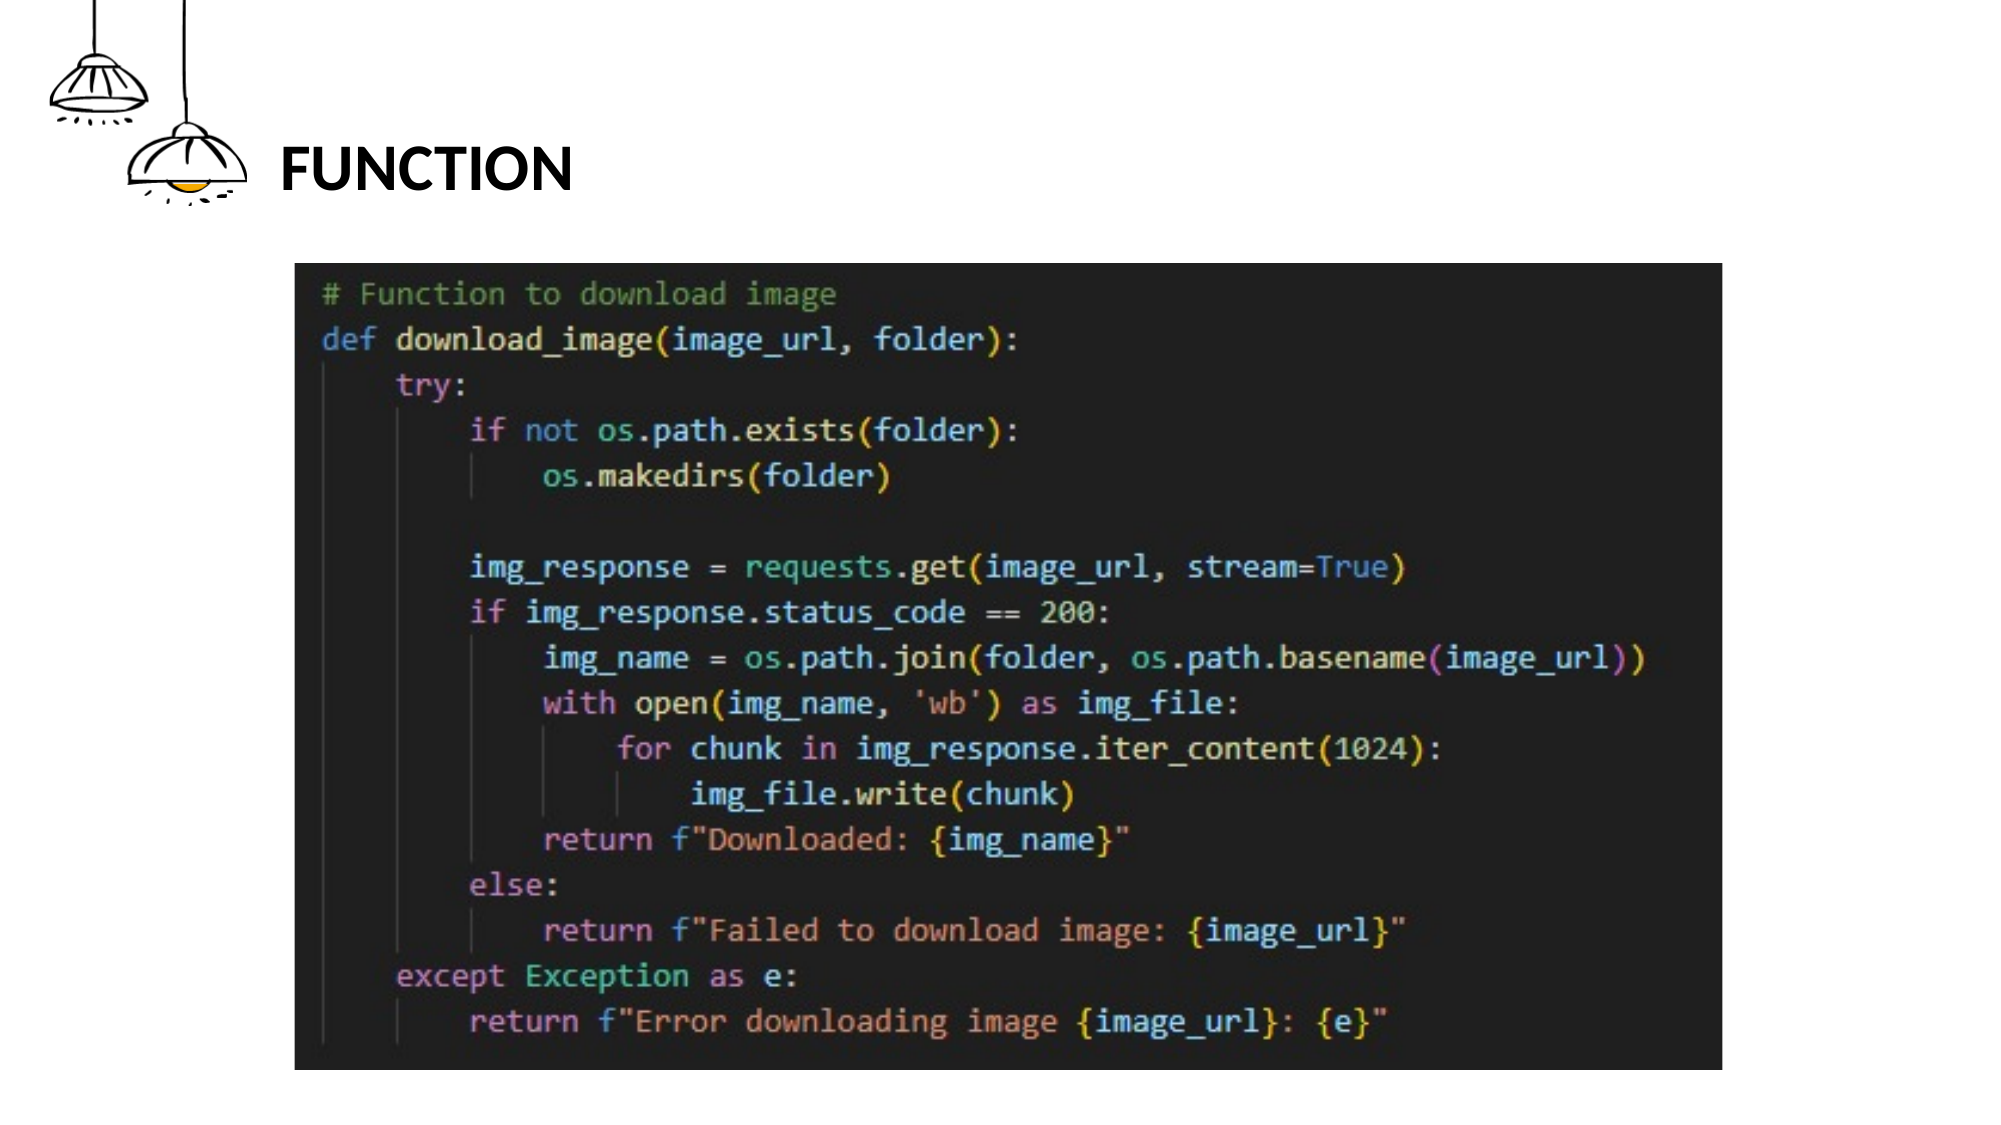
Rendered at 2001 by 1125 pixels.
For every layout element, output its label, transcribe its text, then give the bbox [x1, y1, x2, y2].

picture [49, 0, 247, 206]
title FUNCTION [265, 100, 1876, 238]
picture [294, 263, 1723, 1070]
